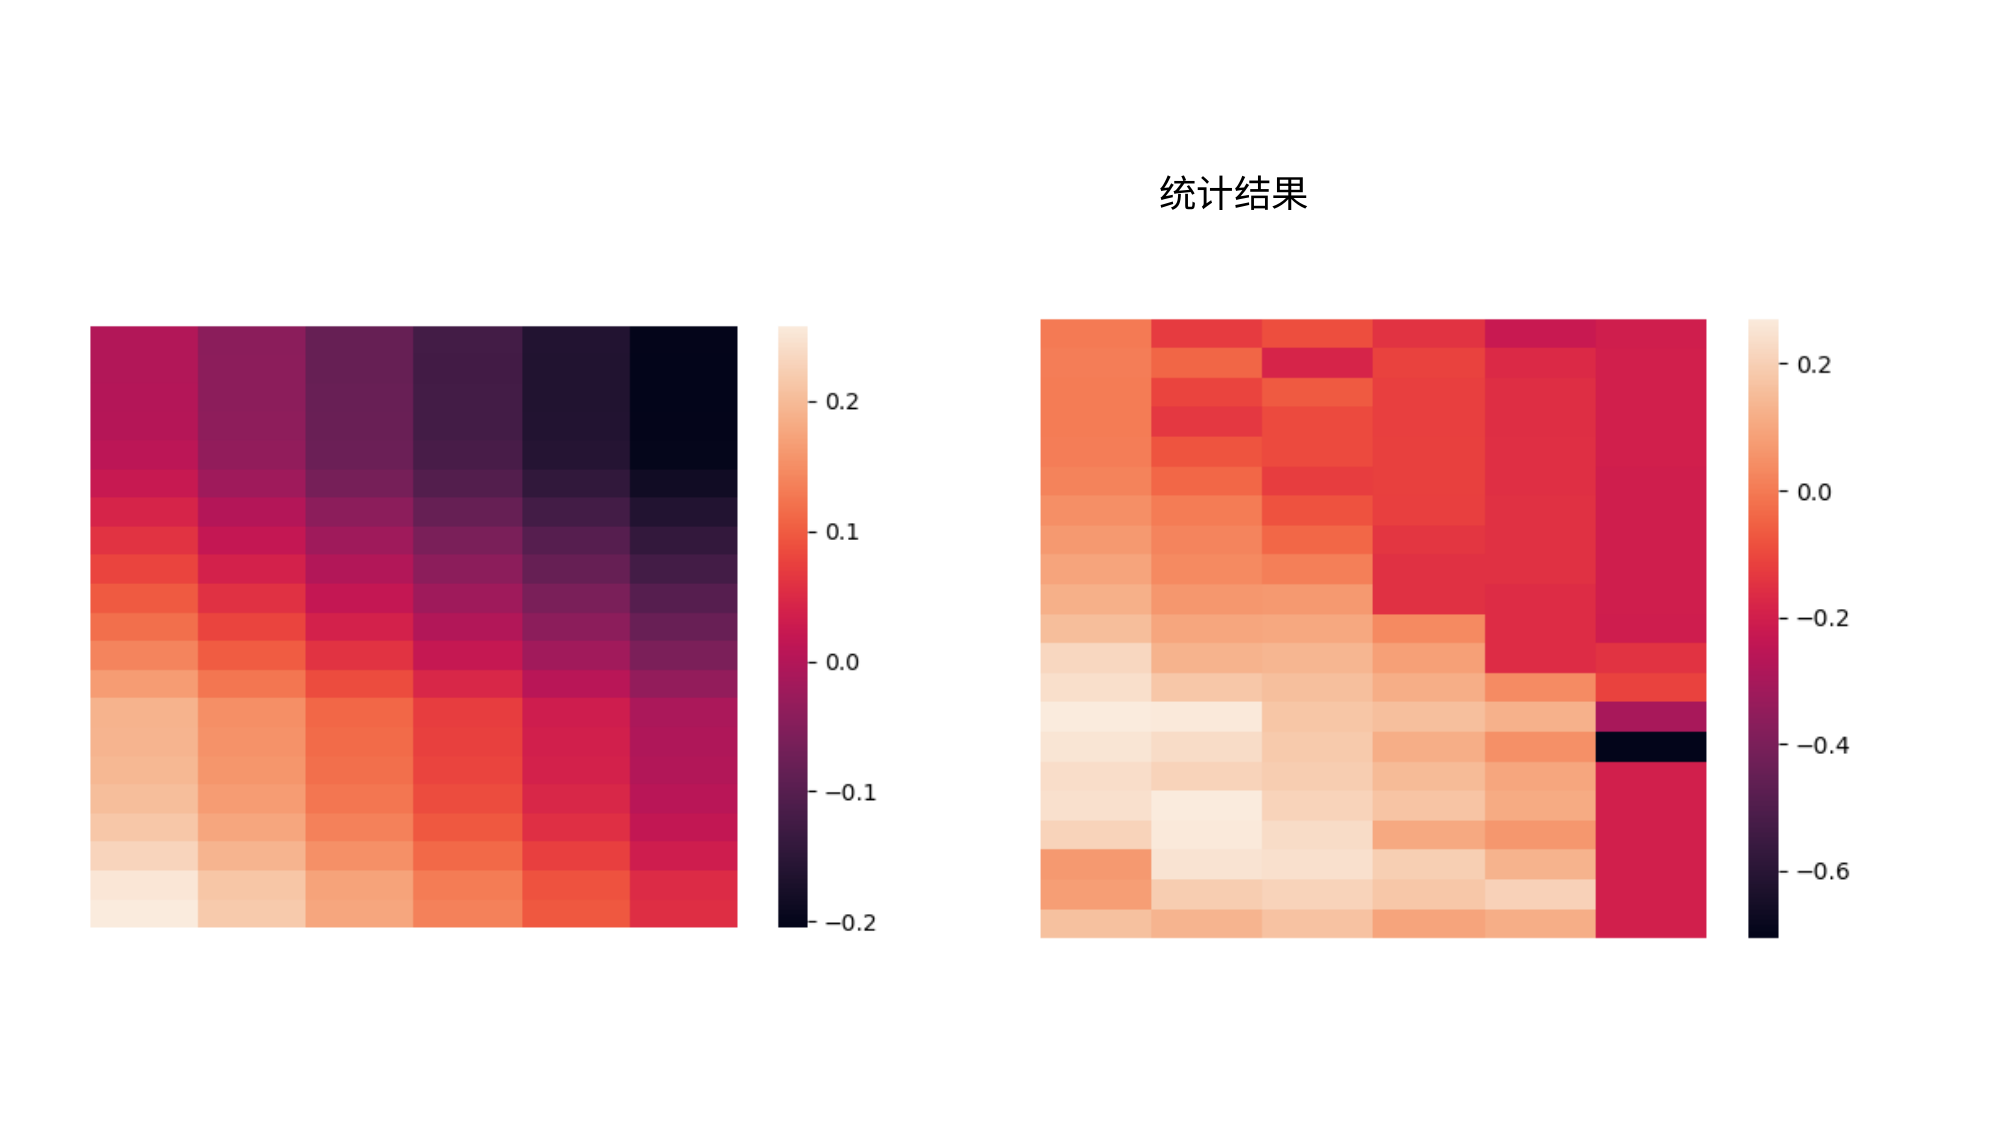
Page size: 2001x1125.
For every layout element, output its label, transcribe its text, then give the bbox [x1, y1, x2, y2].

picture [63, 307, 922, 962]
picture [999, 281, 1903, 982]
text_box 统计结果 [1144, 162, 1473, 223]
